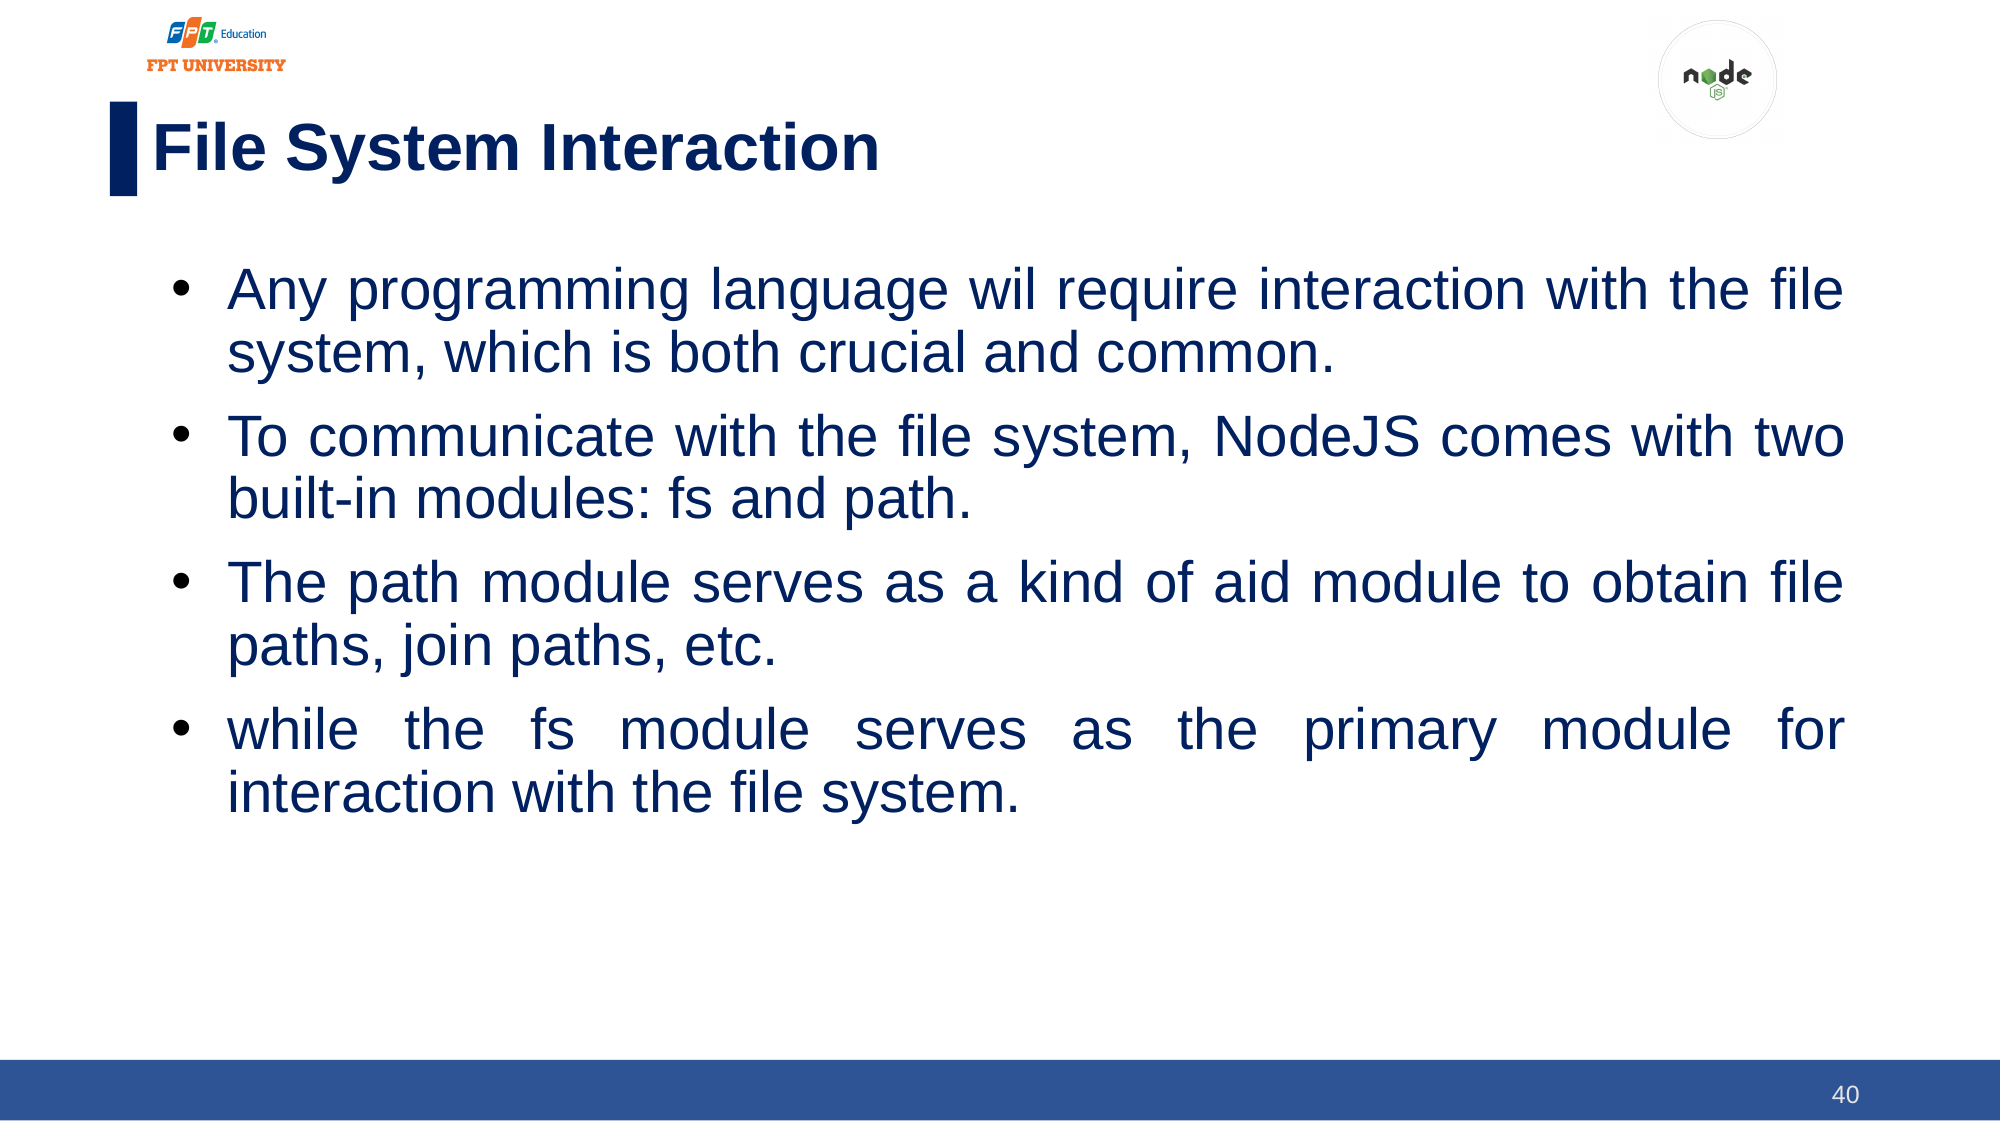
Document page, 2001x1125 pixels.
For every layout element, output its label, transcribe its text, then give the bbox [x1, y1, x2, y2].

slide_number ‹#› [1424, 1063, 1875, 1123]
list Any programming language wil require interaction with the file system, which is both crucial and common. To communicate with the file system, NodeJS comes with two built-in modules: fs and path. The path module serves as a kind of aid module to obtain file paths, join paths, etc. while the fs module serves as the primary module for interaction with the file system. [137, 251, 1863, 966]
picture [137, 1, 291, 86]
picture [1649, 11, 1786, 148]
title File System Interaction [137, 101, 1650, 197]
